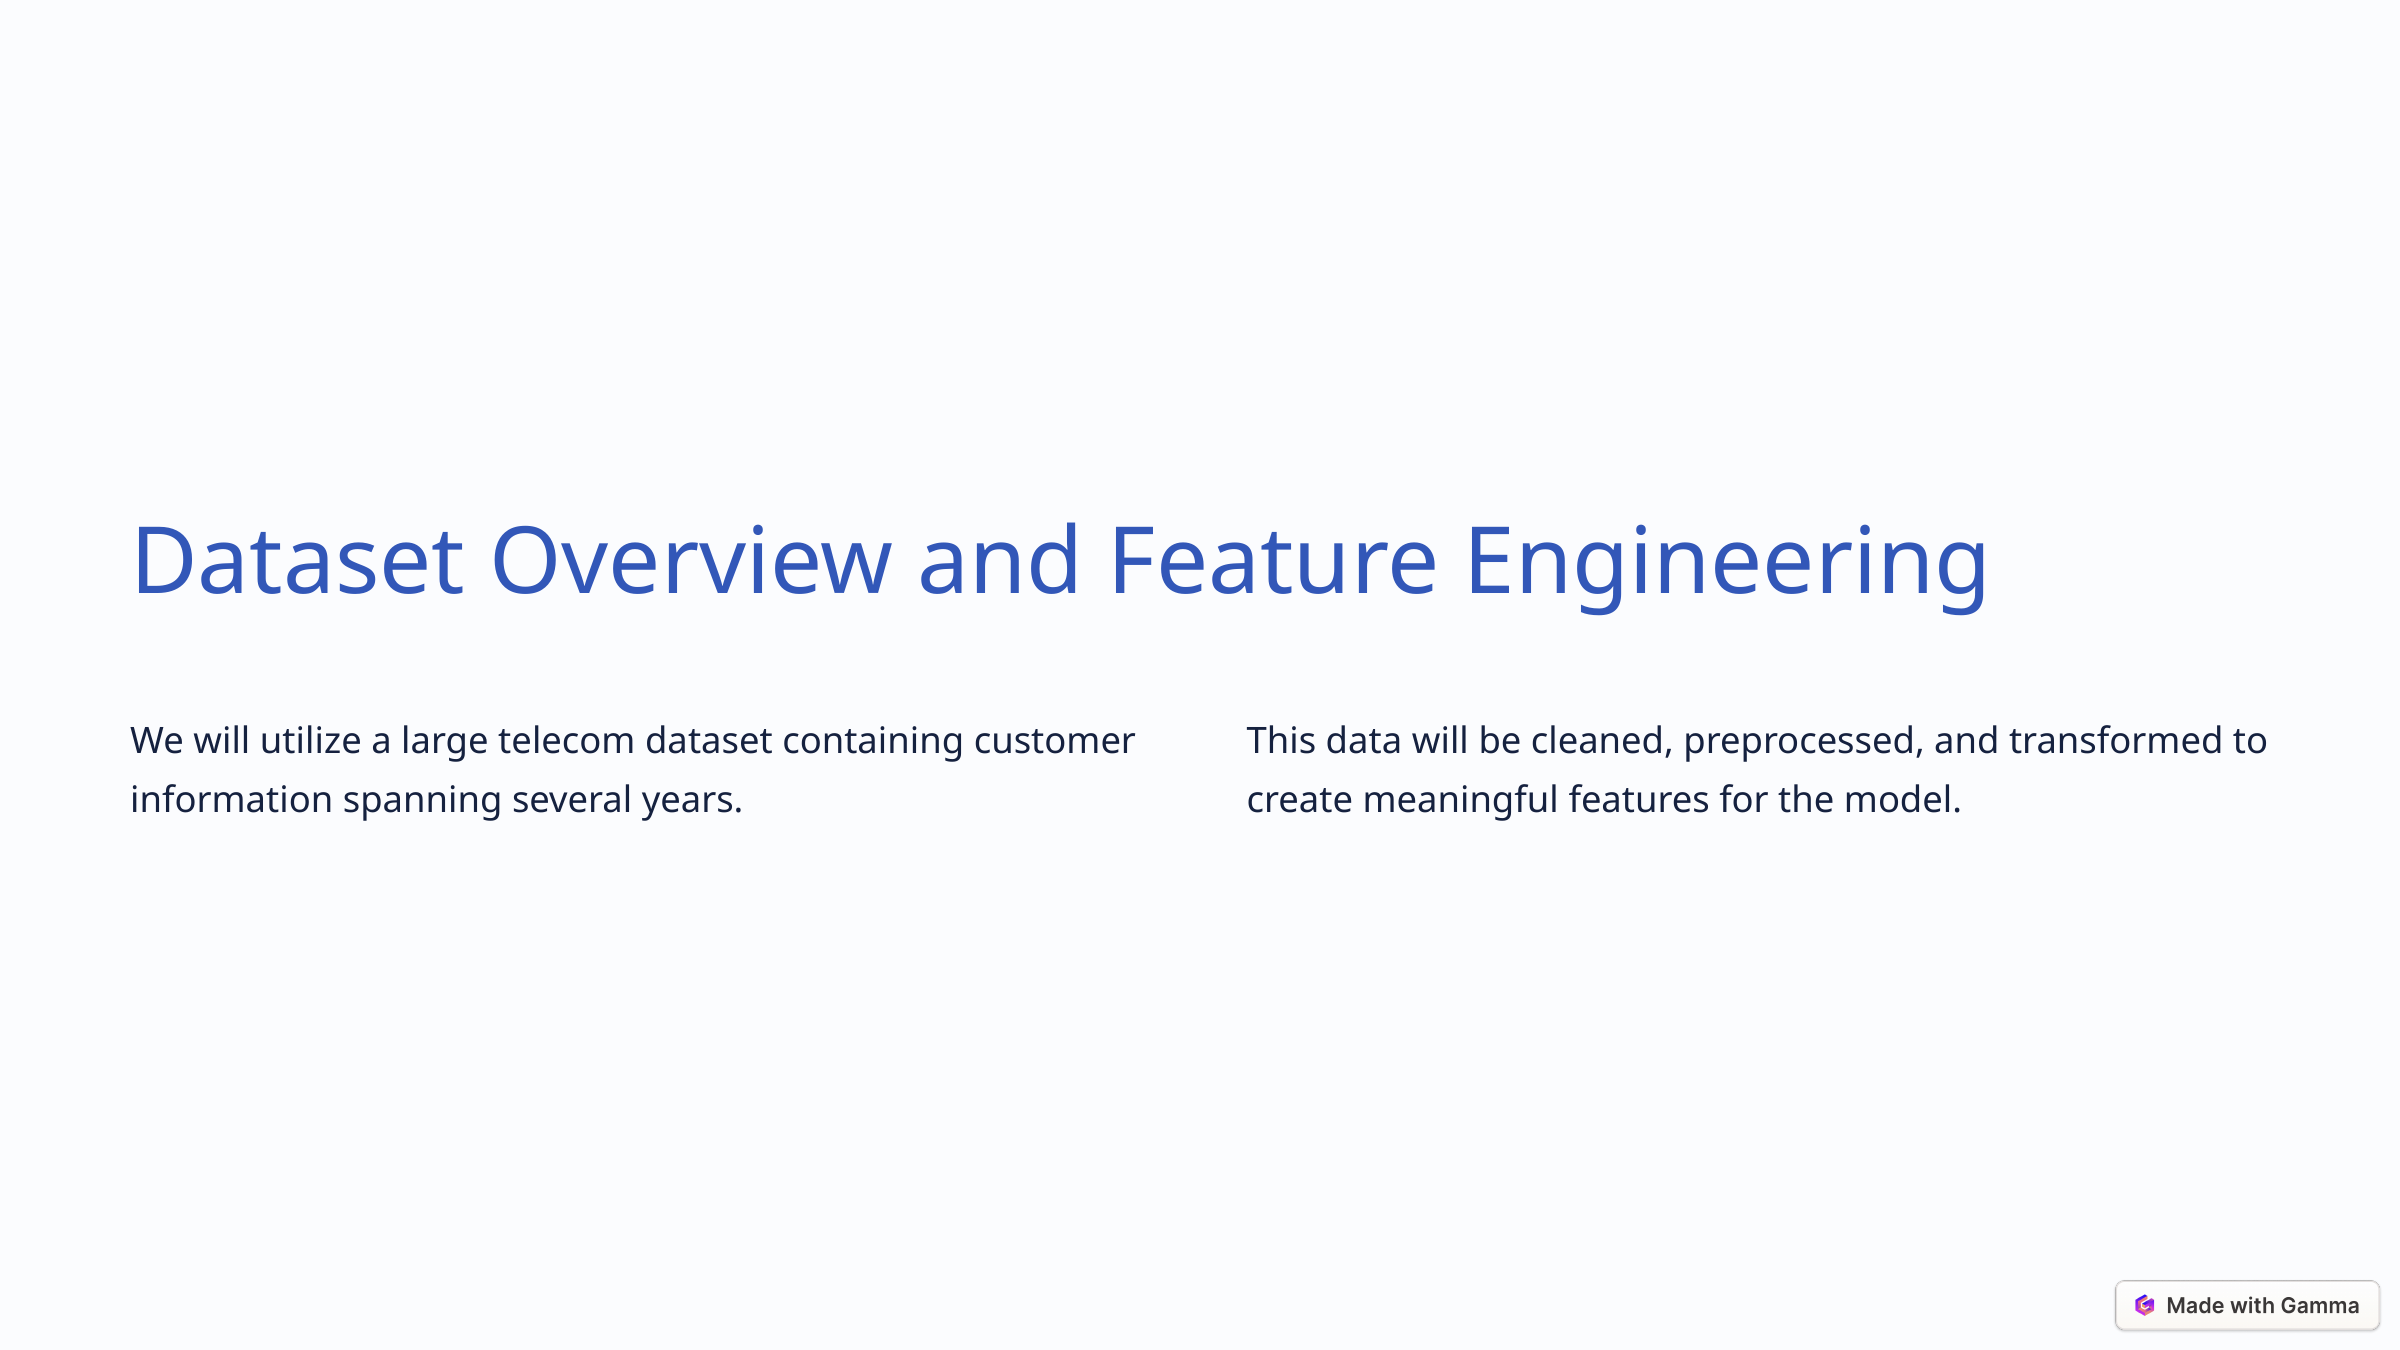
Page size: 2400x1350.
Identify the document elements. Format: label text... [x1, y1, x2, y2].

text_box This data will be cleaned, preprocessed, and transformed to create meaningful features for the model. [1246, 701, 2271, 821]
text_box Dataset Overview and Feature Engineering [130, 495, 2004, 613]
text_box We will utilize a large telecom dataset containing customer information spanning several years. [130, 701, 1155, 821]
picture [2106, 1271, 2389, 1339]
